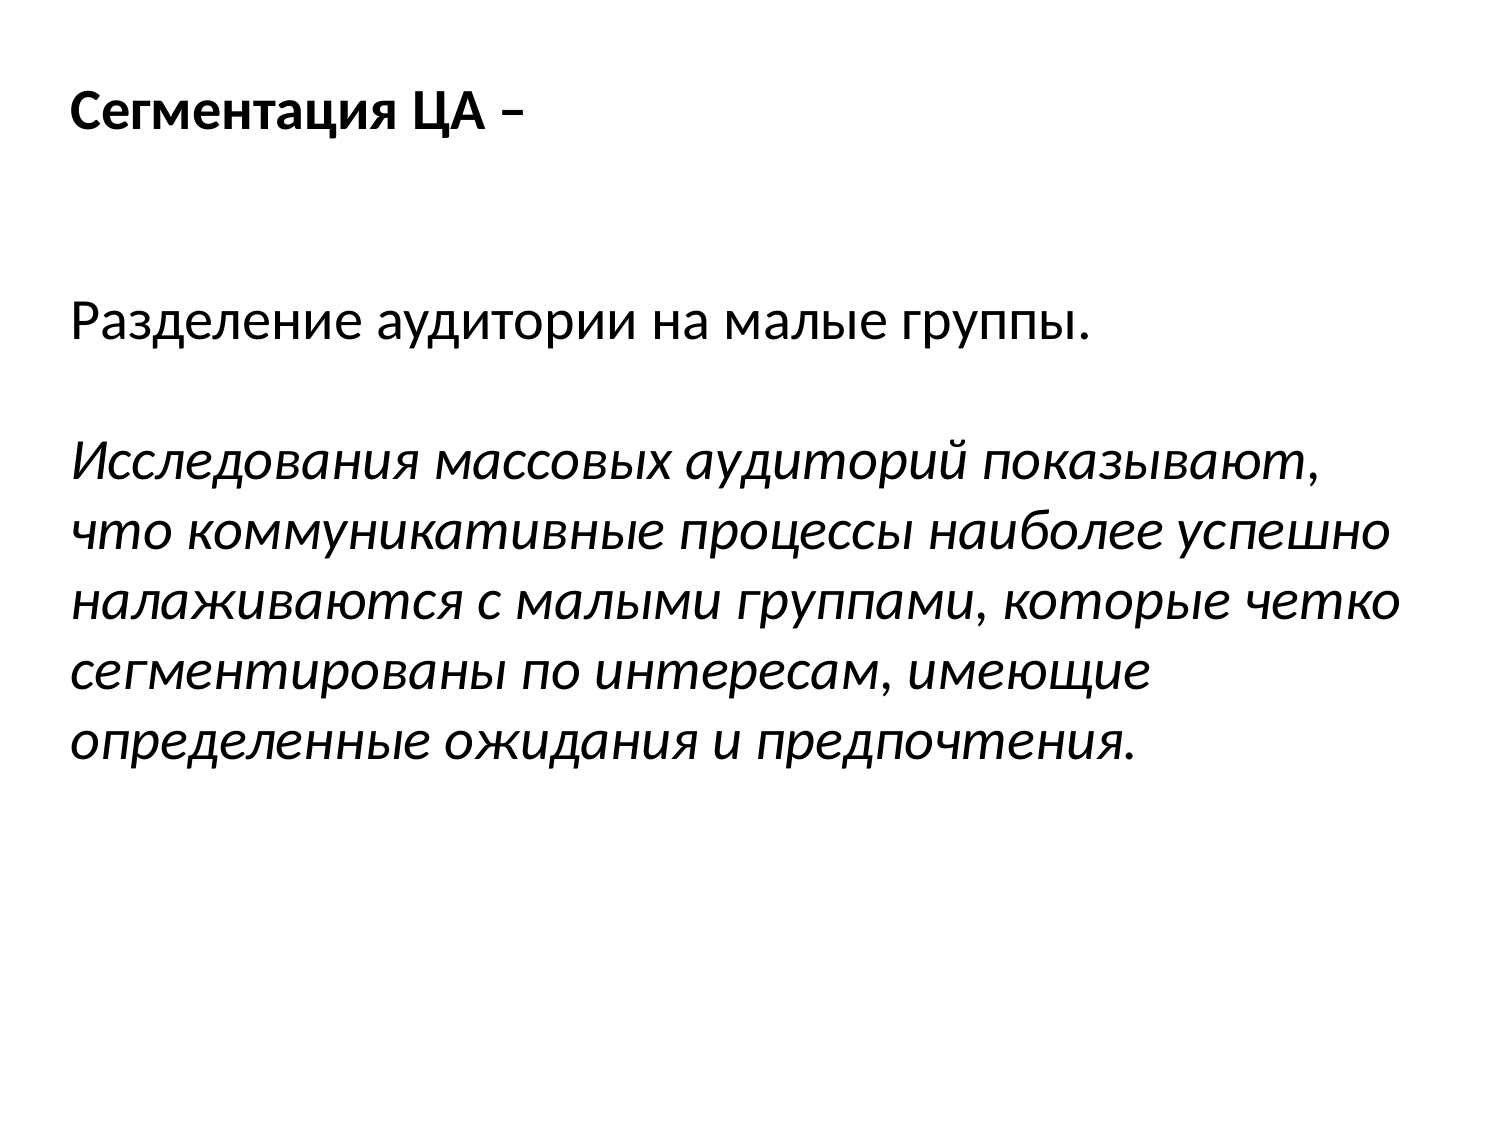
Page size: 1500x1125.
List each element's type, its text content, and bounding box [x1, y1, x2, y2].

text_box Сегментация ЦА – Разделение аудитории на малые группы. Исследования массовых аудиторий показывают, что коммуникативные процессы наиболее успешно налаживаются с малыми группами, которые четко сегментированы по интересам, имеющие определенные ожидания и предпочтения. [55, 64, 1447, 779]
